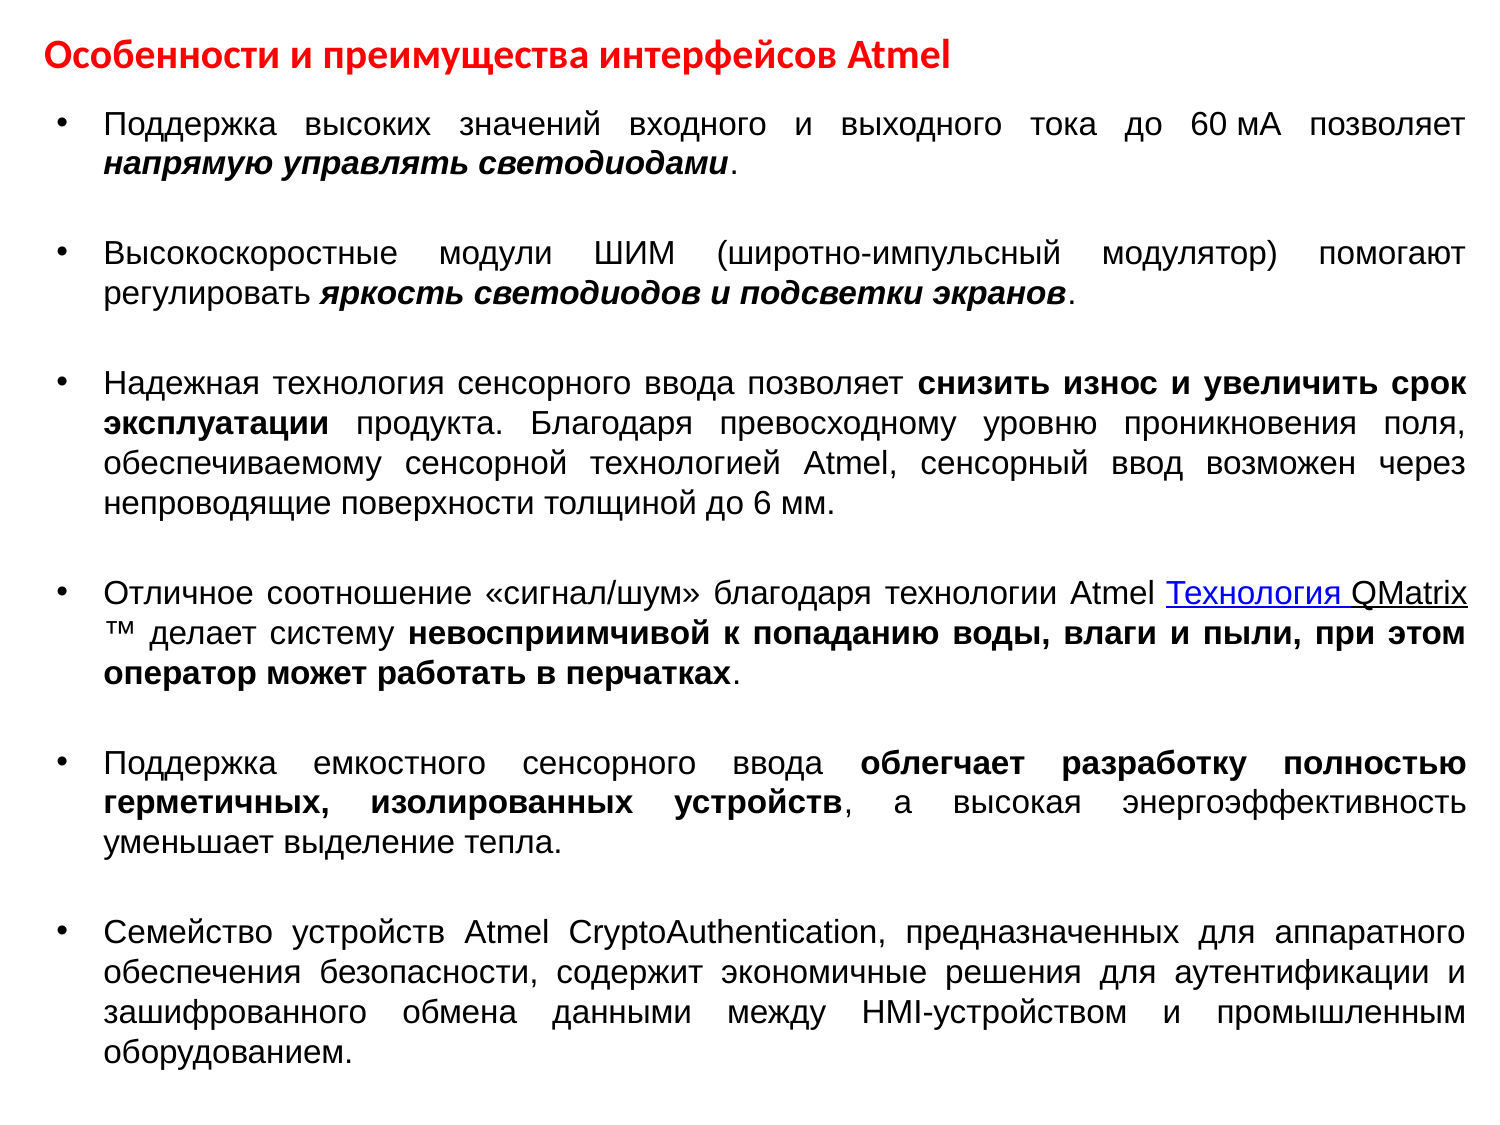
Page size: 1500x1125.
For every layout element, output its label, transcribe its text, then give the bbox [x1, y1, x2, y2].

text_box Особенности и преимущества интерфейсов Atmel Поддержка высоких значений входного и выходного тока до 60 мА позволяет напрямую управлять светодиодами. Высокоскоростные модули ШИМ (широтно-импульсный модулятор) помогают регулировать яркость светодиодов и подсветки экранов. Надежная технология сенсорного ввода позволяет снизить износ и увеличить срок эксплуатации продукта. Благодаря превосходному уровню проникновения поля, обеспечиваемому сенсорной технологией Atmel, сенсорный ввод возможен через непроводящие поверхности толщиной до 6 мм. Отличное соотношение «сигнал/шум» благодаря технологии Atmel Технология QMatrix™ делает систему невосприимчивой к попаданию воды, влаги и пыли, при этом оператор может работать в перчатках. Поддержка емкостного сенсорного ввода облегчает разработку полностью герметичных, изолированных устройств, а высокая энергоэффективность уменьшает выделение тепла. Семейство устройств Atmel CryptoAuthentication, предназначенных для аппаратного обеспечения безопасности, содержит экономичные решения для аутентификации и зашифрованного обмена данными между HMI-устройством и промышленным оборудованием. [29, 19, 1483, 1078]
